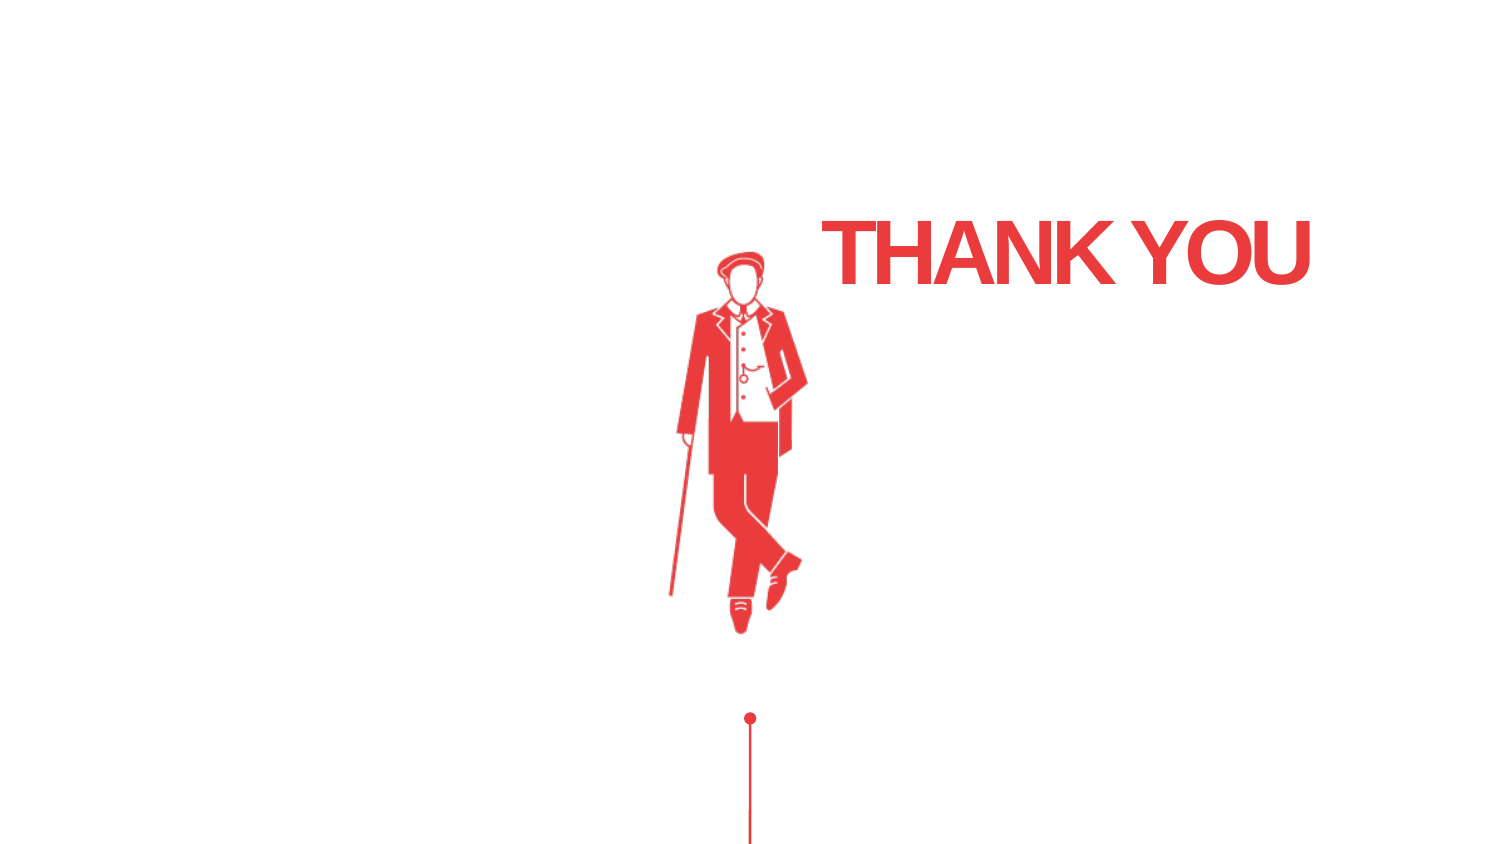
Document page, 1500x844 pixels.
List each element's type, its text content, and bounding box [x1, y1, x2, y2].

text_box THANK YOU [807, 185, 1330, 311]
picture [655, 232, 822, 641]
